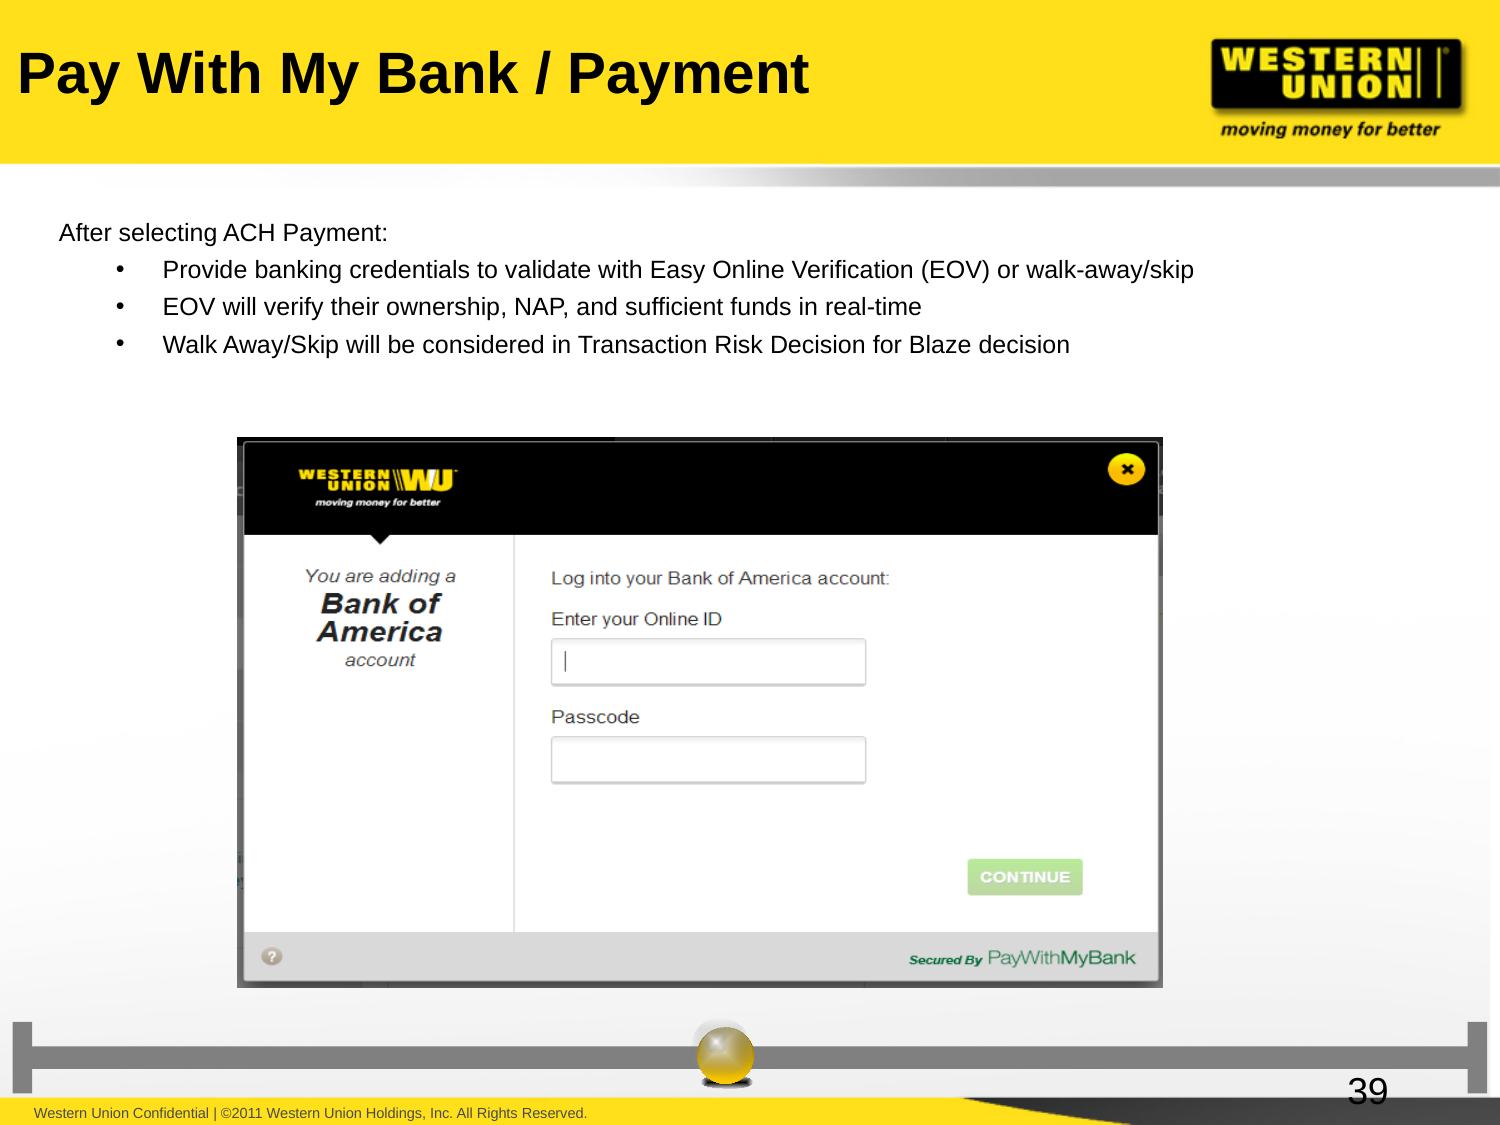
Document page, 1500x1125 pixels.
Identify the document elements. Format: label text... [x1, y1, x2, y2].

list After selecting ACH Payment: Provide banking credentials to validate with Easy Online Verification (EOV) or walk-away/skip EOV will verify their ownership, NAP, and sufficient funds in real-time Walk Away/Skip will be considered in Transaction Risk Decision for Blaze decision [43, 208, 1452, 1019]
title Pay With My Bank / Payment [2, 0, 1295, 114]
picture [0, 0, 1500, 1125]
